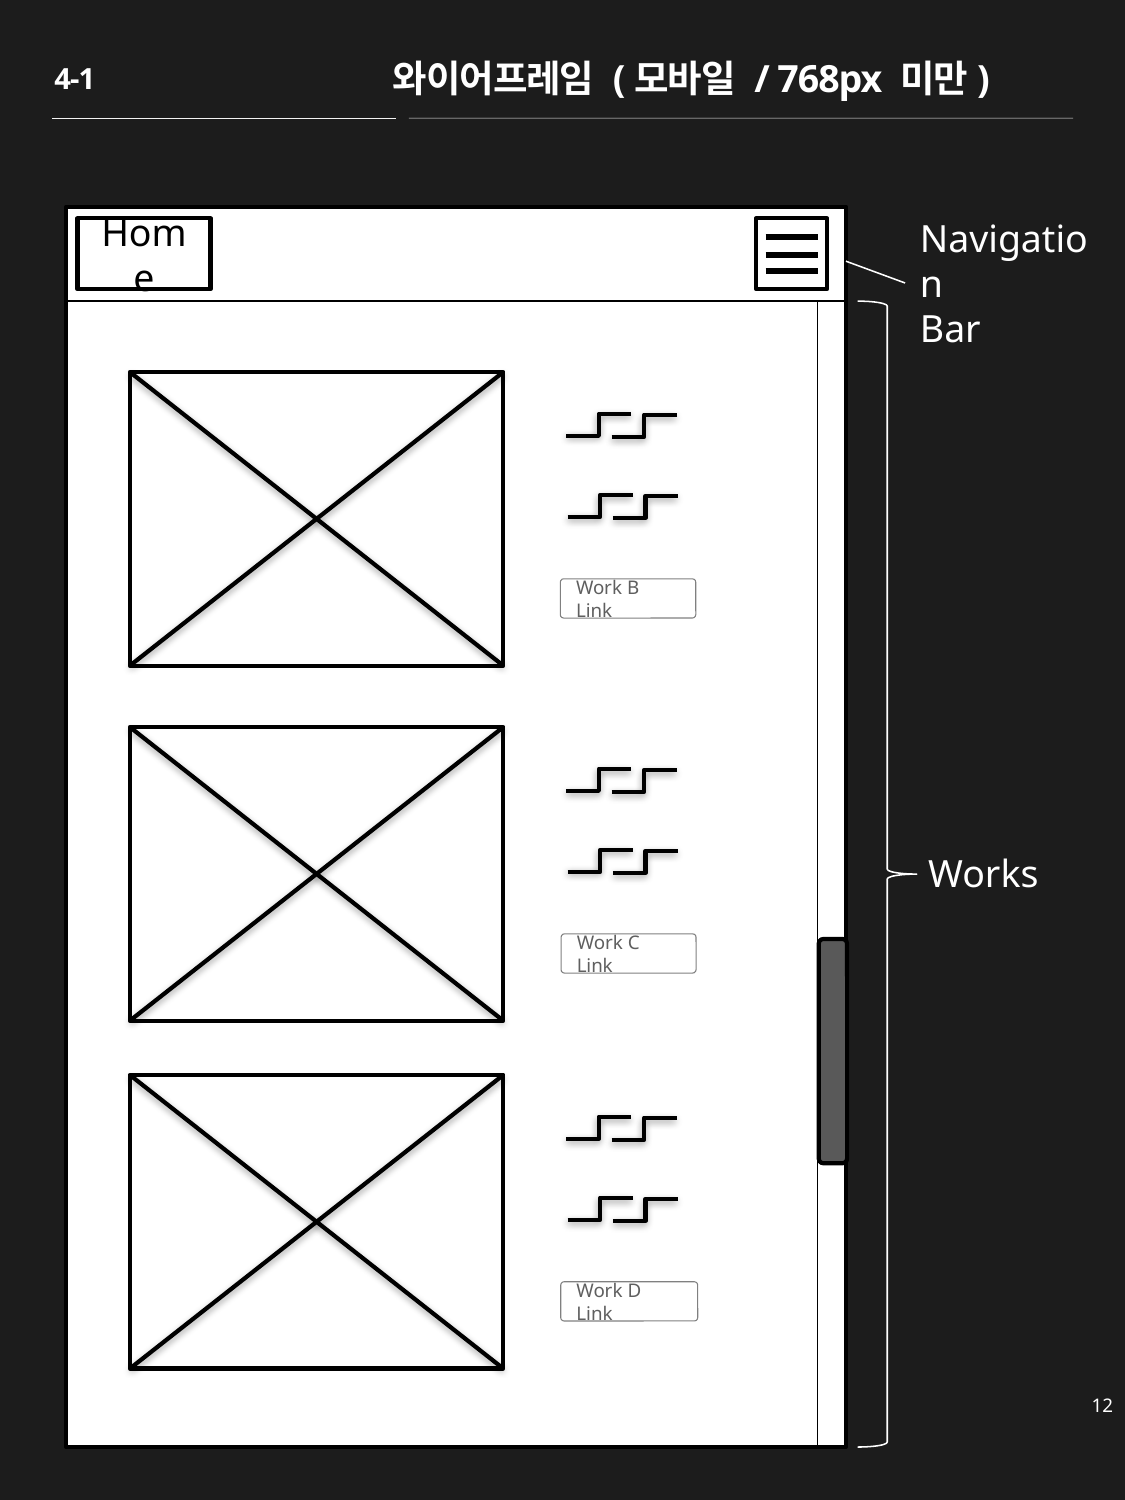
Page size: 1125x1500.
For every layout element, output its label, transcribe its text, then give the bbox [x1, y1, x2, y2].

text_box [582, 1178, 664, 1240]
text_box 12 [1006, 1386, 1125, 1427]
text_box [129, 726, 504, 1021]
text_box Work B Link [558, 576, 698, 621]
text_box Works [913, 842, 1054, 903]
text_box [754, 216, 829, 291]
text_box Home [75, 216, 213, 291]
text_box [822, 936, 850, 1166]
text_box 4-1 [39, 52, 111, 103]
text_box 와이어프레임 (모바일 / 768px 미만) [378, 47, 1005, 108]
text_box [580, 1097, 663, 1159]
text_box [580, 394, 663, 456]
text_box Work C Link [558, 931, 699, 976]
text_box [582, 476, 664, 537]
text_box [64, 205, 848, 1449]
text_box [129, 1074, 504, 1369]
text_box Navigation Bar [905, 208, 1121, 358]
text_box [580, 749, 663, 811]
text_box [582, 831, 664, 892]
text_box [857, 300, 913, 1448]
text_box Work D Link [558, 1279, 700, 1324]
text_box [129, 371, 504, 666]
